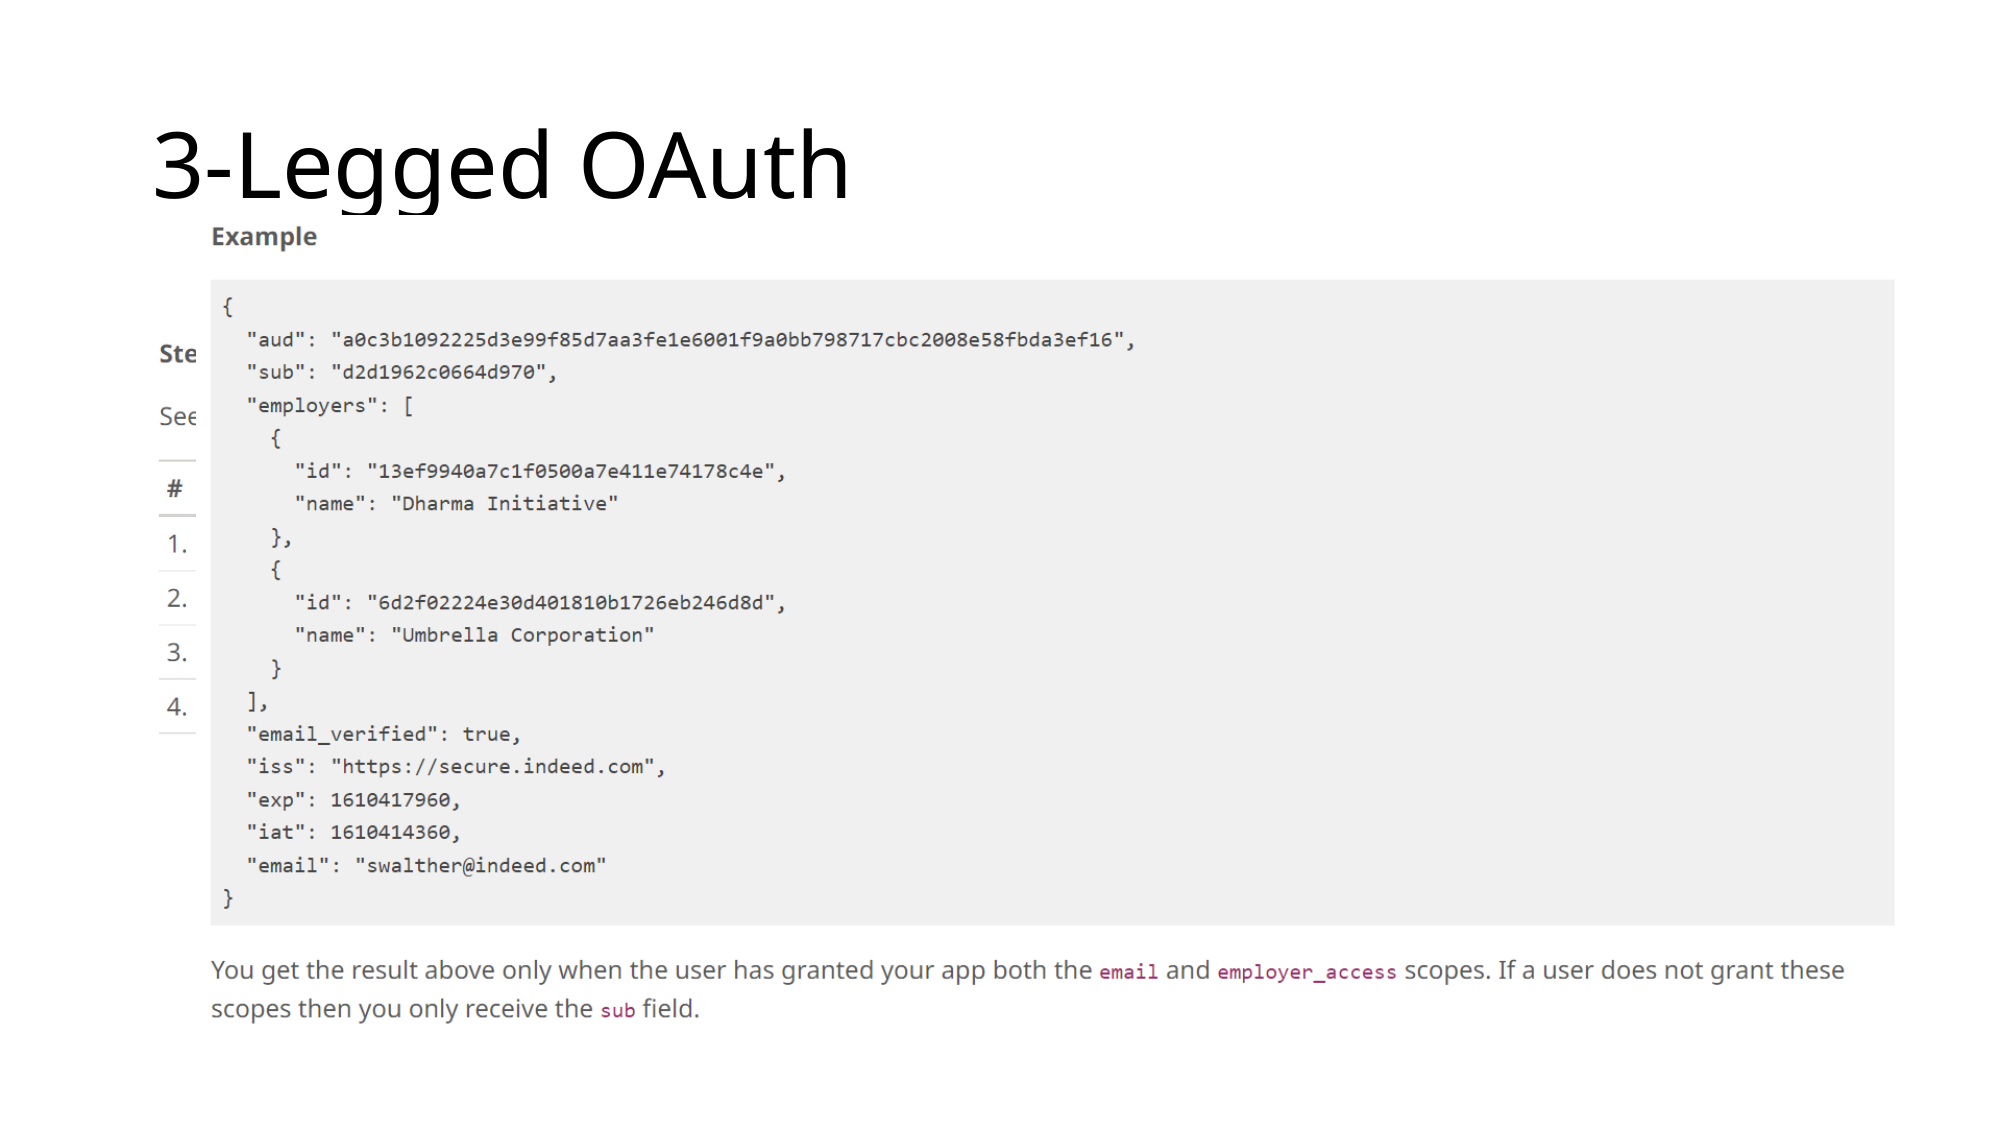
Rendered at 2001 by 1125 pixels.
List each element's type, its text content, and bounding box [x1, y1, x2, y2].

title 3-Legged OAuth [137, 59, 1863, 278]
picture [137, 215, 1901, 1033]
